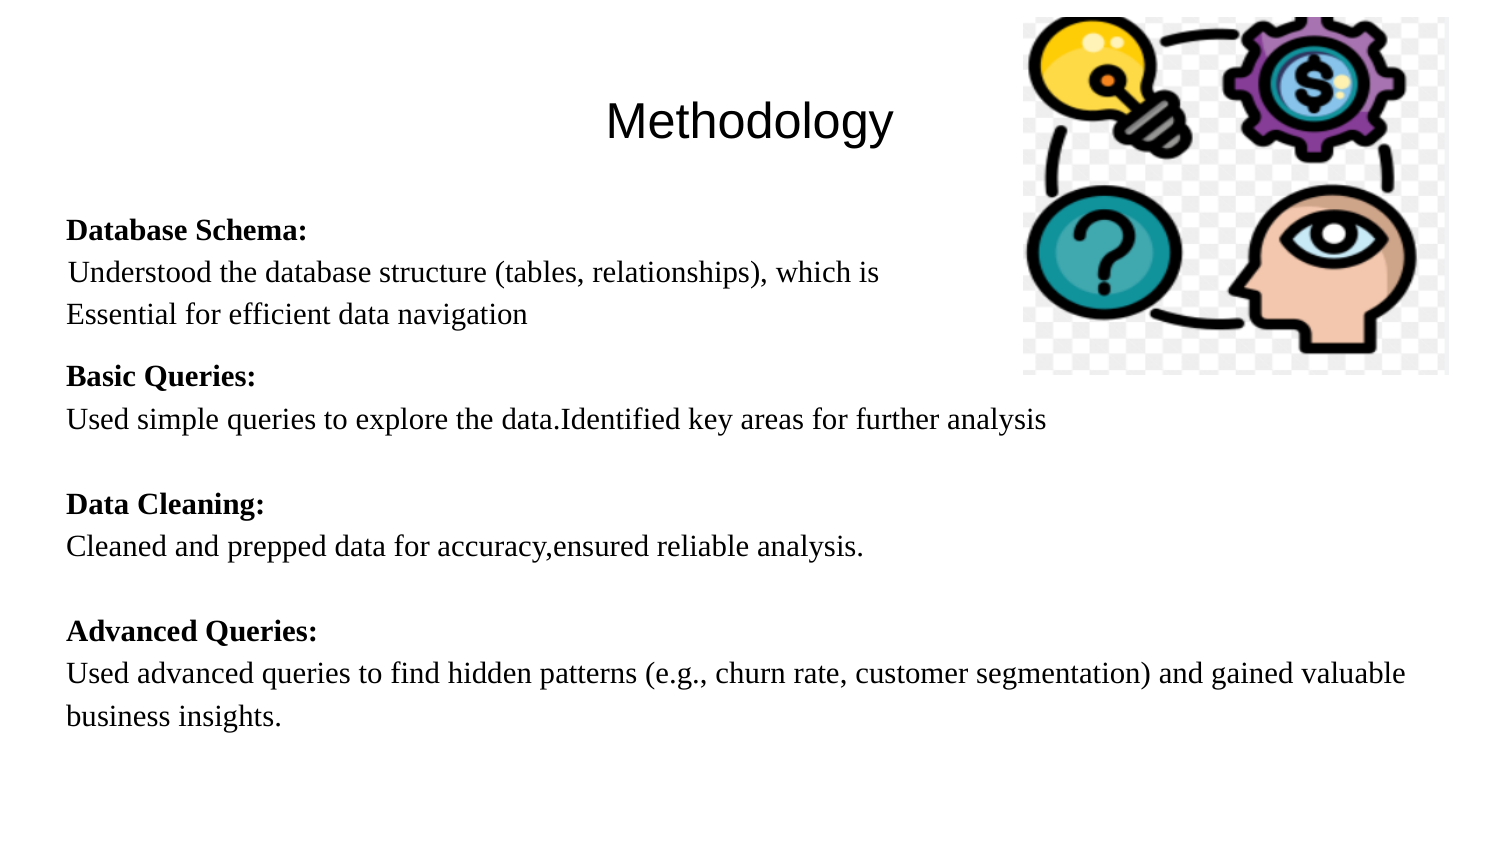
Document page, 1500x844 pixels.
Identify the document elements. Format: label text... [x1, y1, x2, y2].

picture [1023, 16, 1450, 376]
list Database Schema: Understood the database structure (tables, relationships), which is Essential for efficient data navigation Basic Queries: Used simple queries to explore the data.Identified key areas for further analysis Data Cleaning: Cleaned and prepped data for accuracy,ensured reliable analysis. Advanced Queries: Used advanced queries to find hidden patterns (e.g., churn rate, customer segmentation) and gained valuable business insights. [51, 189, 1449, 750]
title Methodology [51, 72, 1018, 167]
